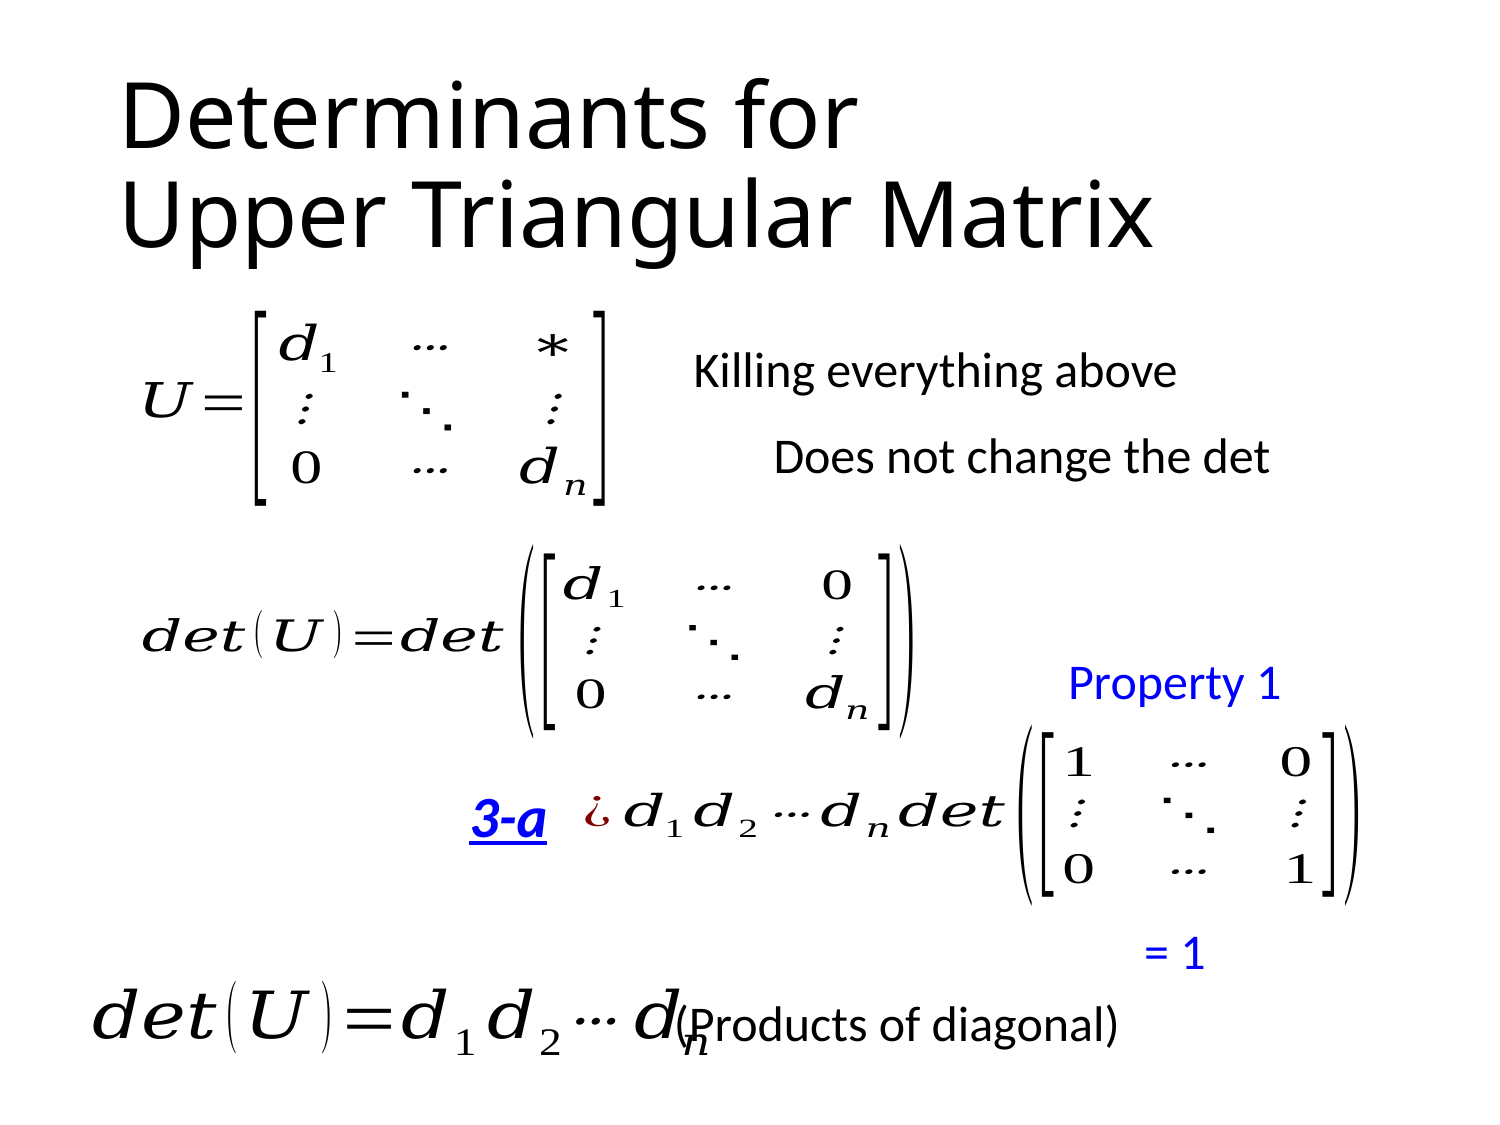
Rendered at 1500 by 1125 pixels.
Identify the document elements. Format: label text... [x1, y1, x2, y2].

text_box (Products of diagonal) [658, 984, 1175, 1060]
title Determinants for Upper Triangular Matrix [103, 59, 1397, 278]
text_box Does not change the det [758, 416, 1364, 492]
text_box Property 1 [1038, 642, 1312, 718]
text_box 3-a [427, 771, 590, 856]
text_box = 1 [1038, 912, 1312, 988]
text_box Killing everything above [678, 330, 1284, 405]
